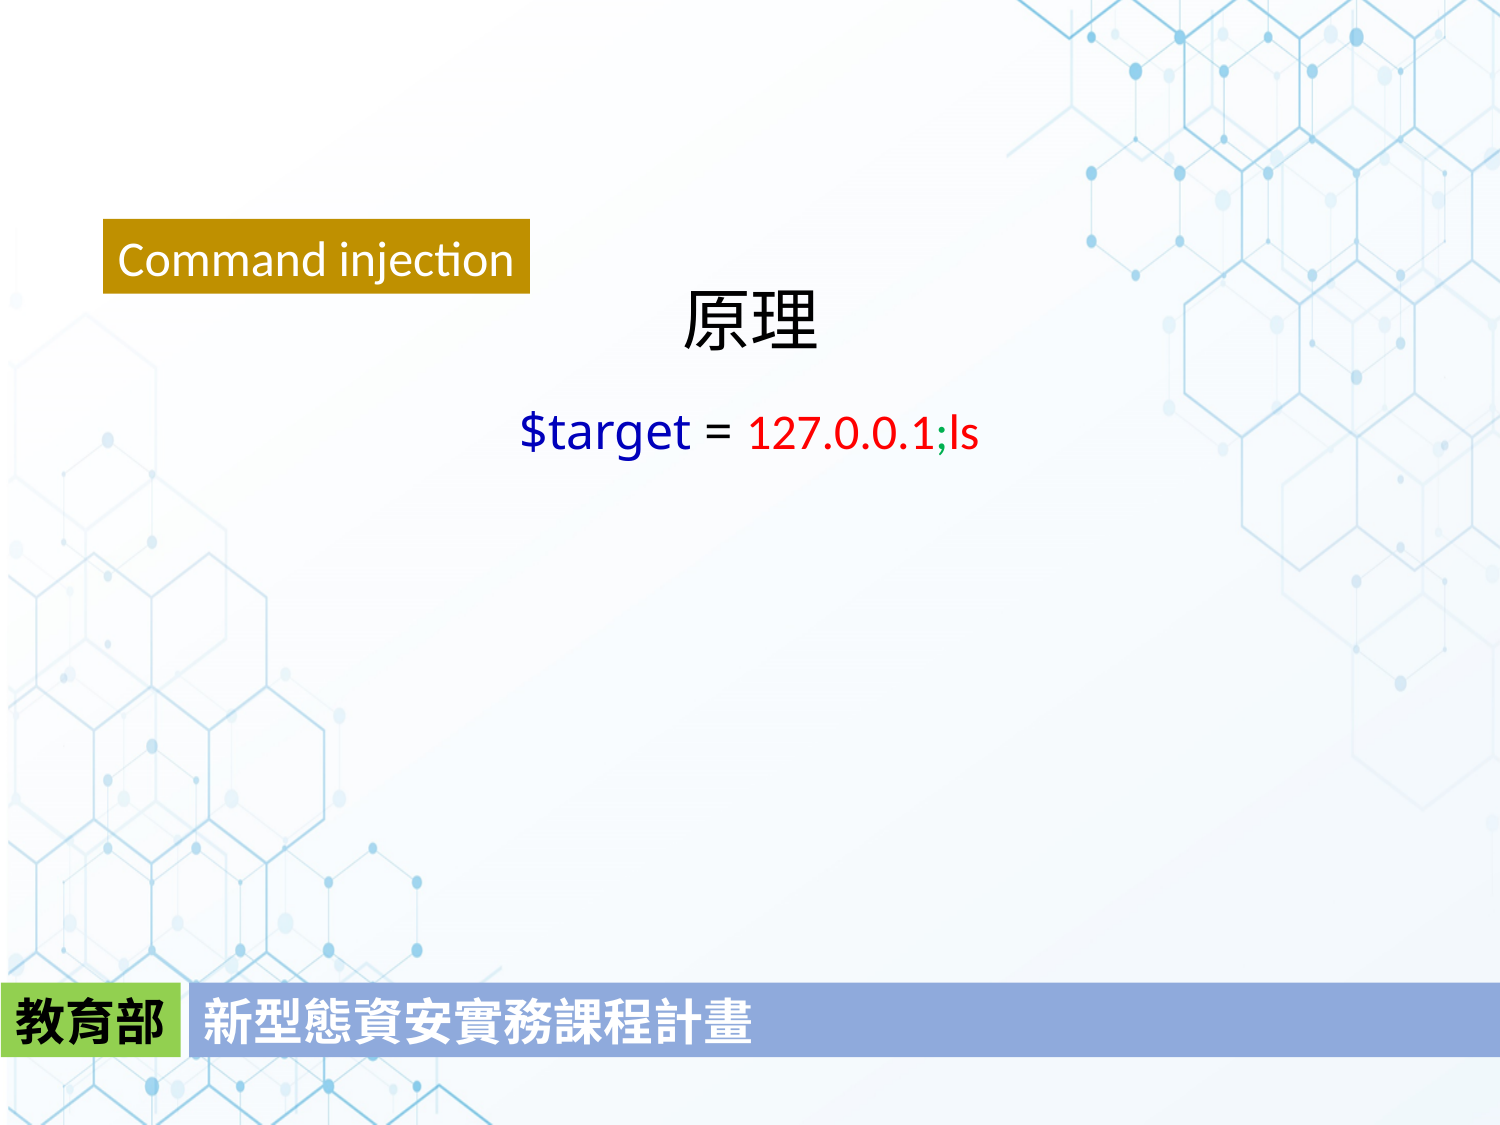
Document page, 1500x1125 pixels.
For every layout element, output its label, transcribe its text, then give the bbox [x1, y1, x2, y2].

picture [0, 0, 1500, 982]
text_box $target = 127.0.0.1;ls [505, 392, 995, 468]
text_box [0, 982, 1500, 1059]
text_box Command injection [103, 218, 530, 294]
text_box 原理 [670, 242, 853, 392]
picture [0, 1059, 1500, 1125]
